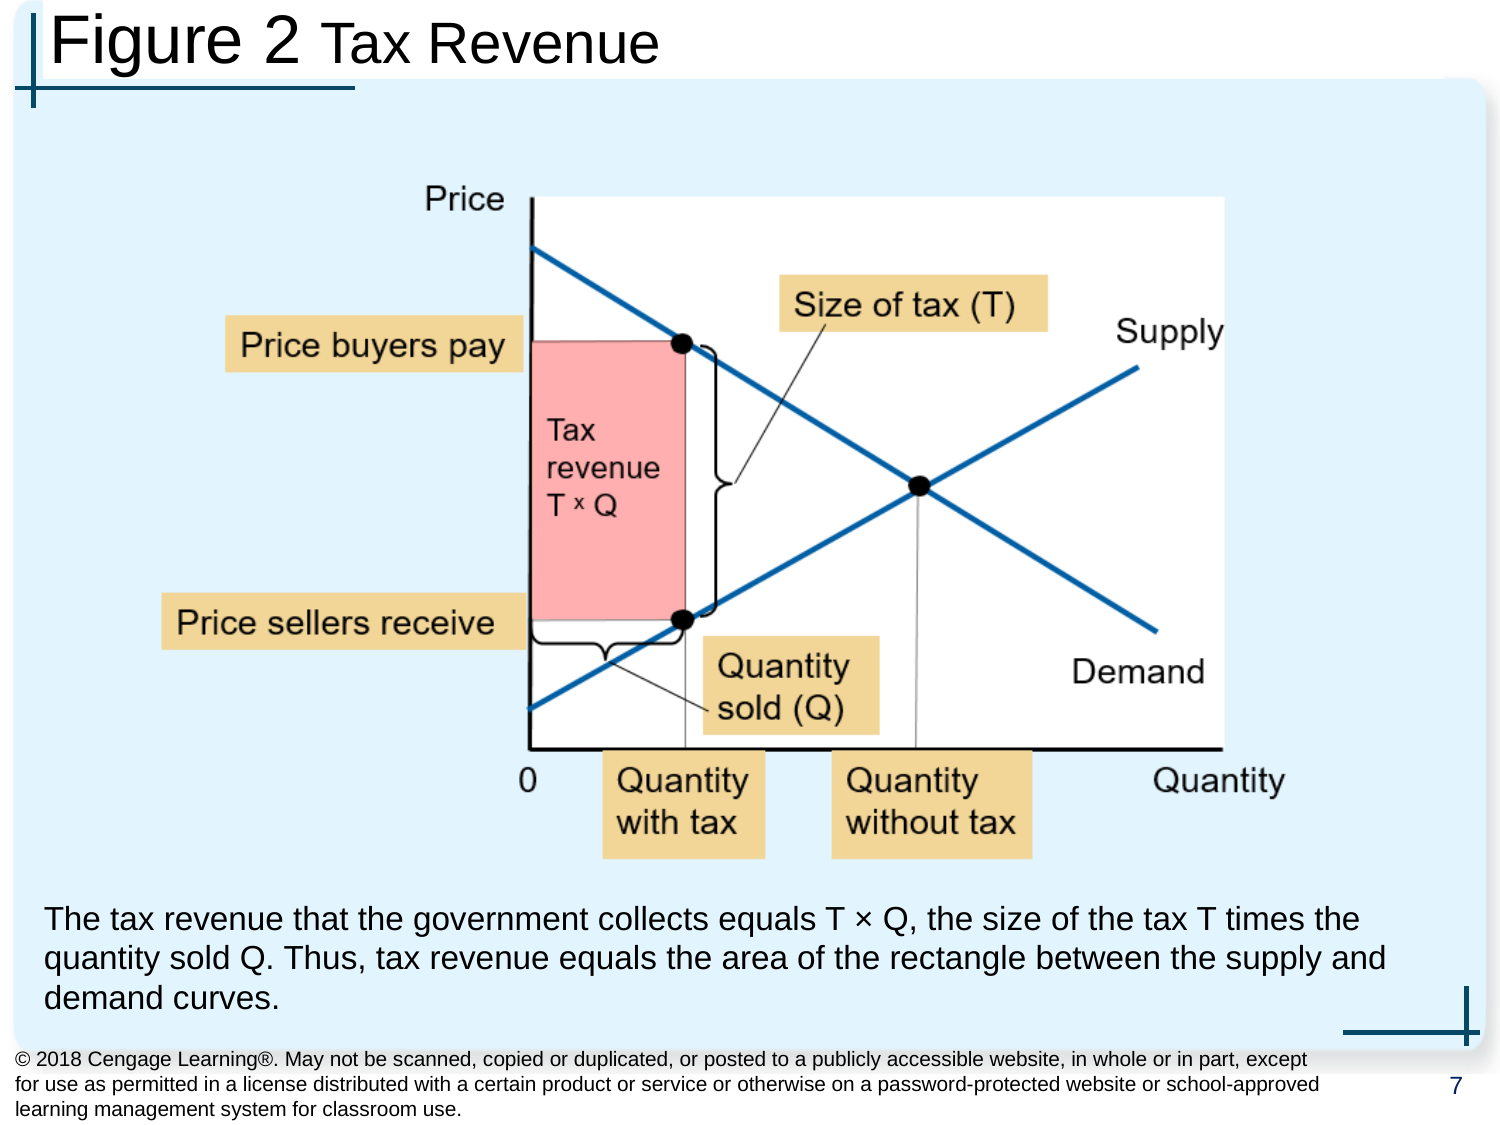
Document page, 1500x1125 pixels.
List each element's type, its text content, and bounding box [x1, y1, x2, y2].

footer © 2018 Cengage Learning®. May not be scanned, copied or duplicated, or posted to a publicly accessible website, in whole or in part, except for use as permitted in a license distributed with a certain product or service or otherwise on a password-protected website or school-approved learning management system for classroom use. [0, 1040, 1350, 1125]
title Figure 2 Tax Revenue [34, 0, 1474, 73]
list The tax revenue that the government collects equals T × Q, the size of the tax T times the quantity sold Q. Thus, tax revenue equals the area of the rectangle between the supply and demand curves. [28, 889, 1479, 1027]
picture [0, 0, 1500, 1074]
slide_number 7 [1412, 1060, 1500, 1125]
